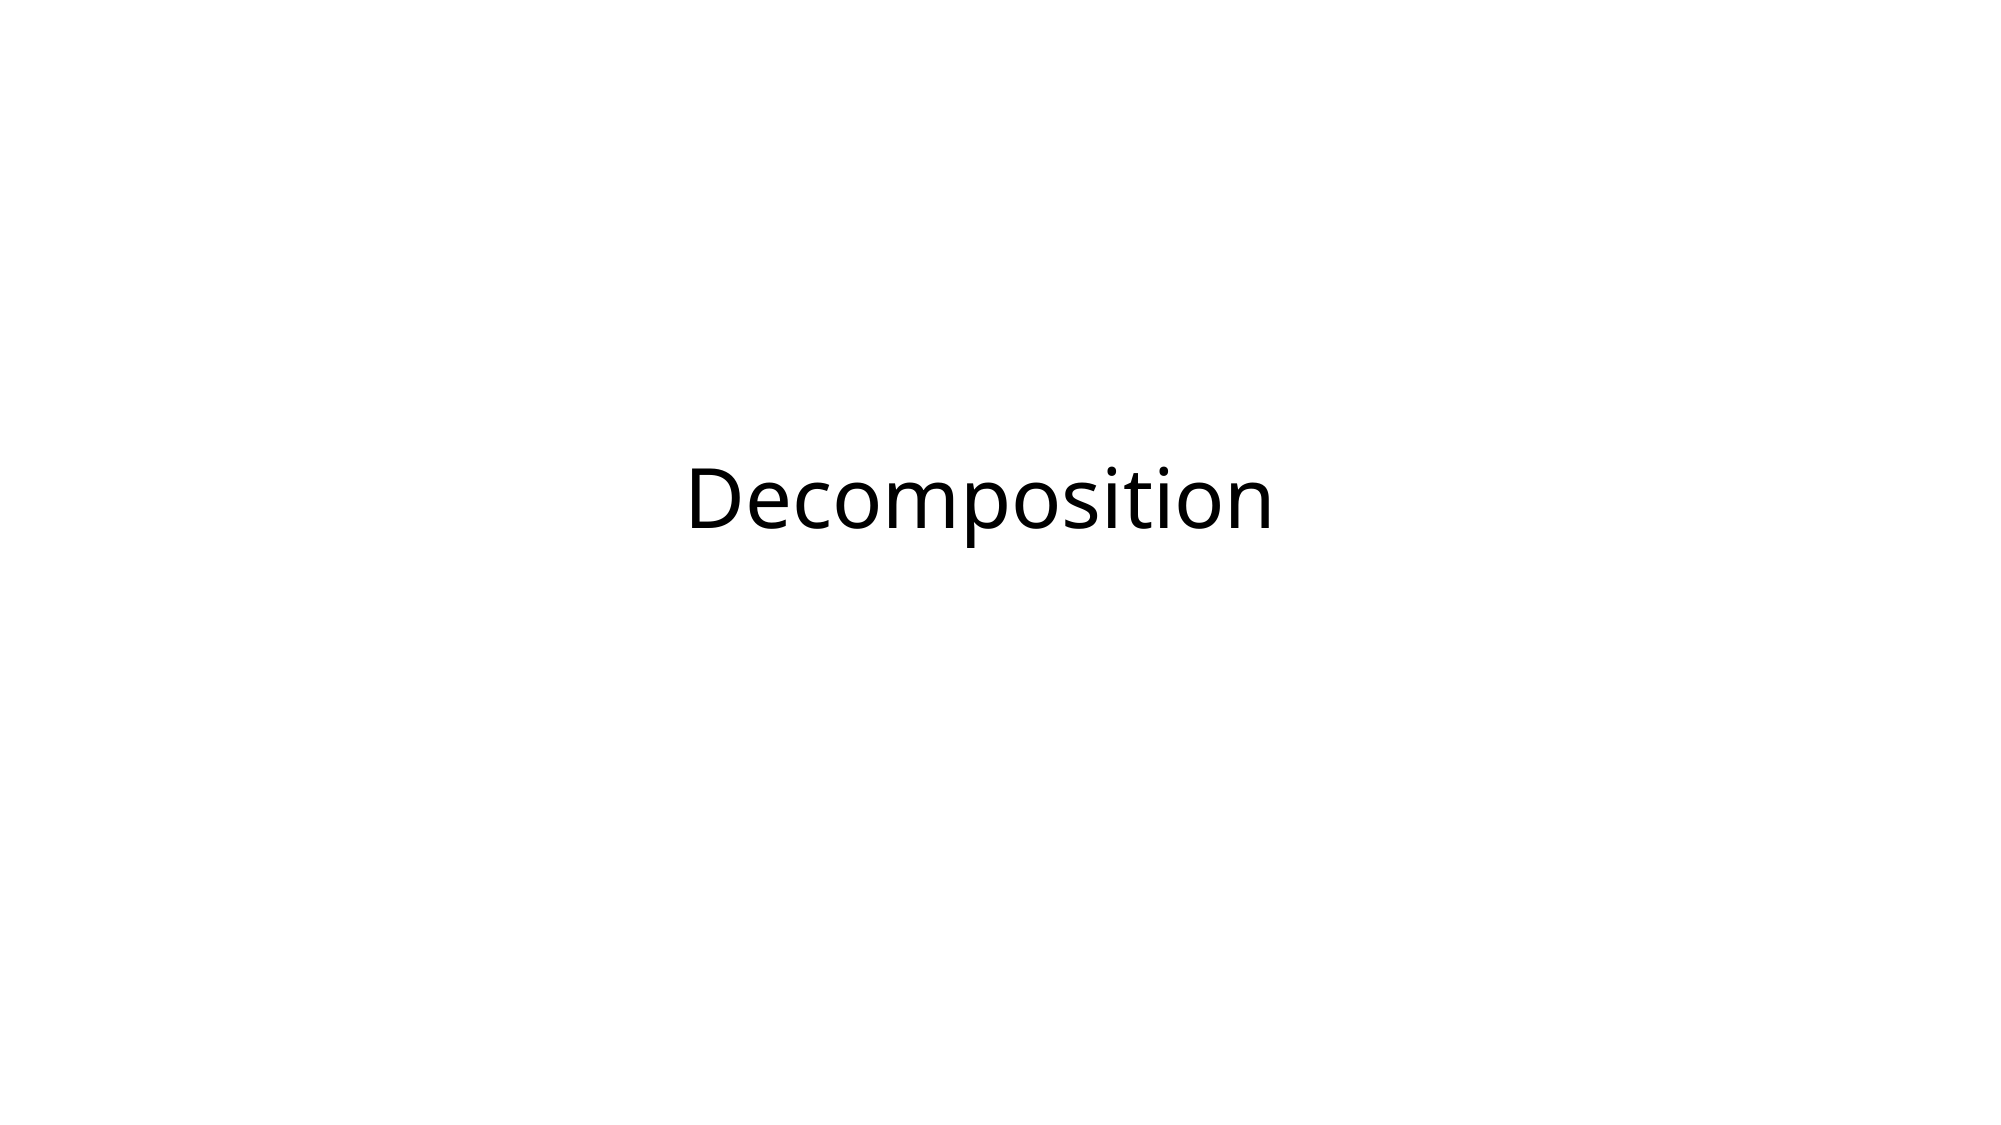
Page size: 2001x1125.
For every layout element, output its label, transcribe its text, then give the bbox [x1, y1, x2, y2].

text_box Decomposition [670, 437, 1292, 553]
